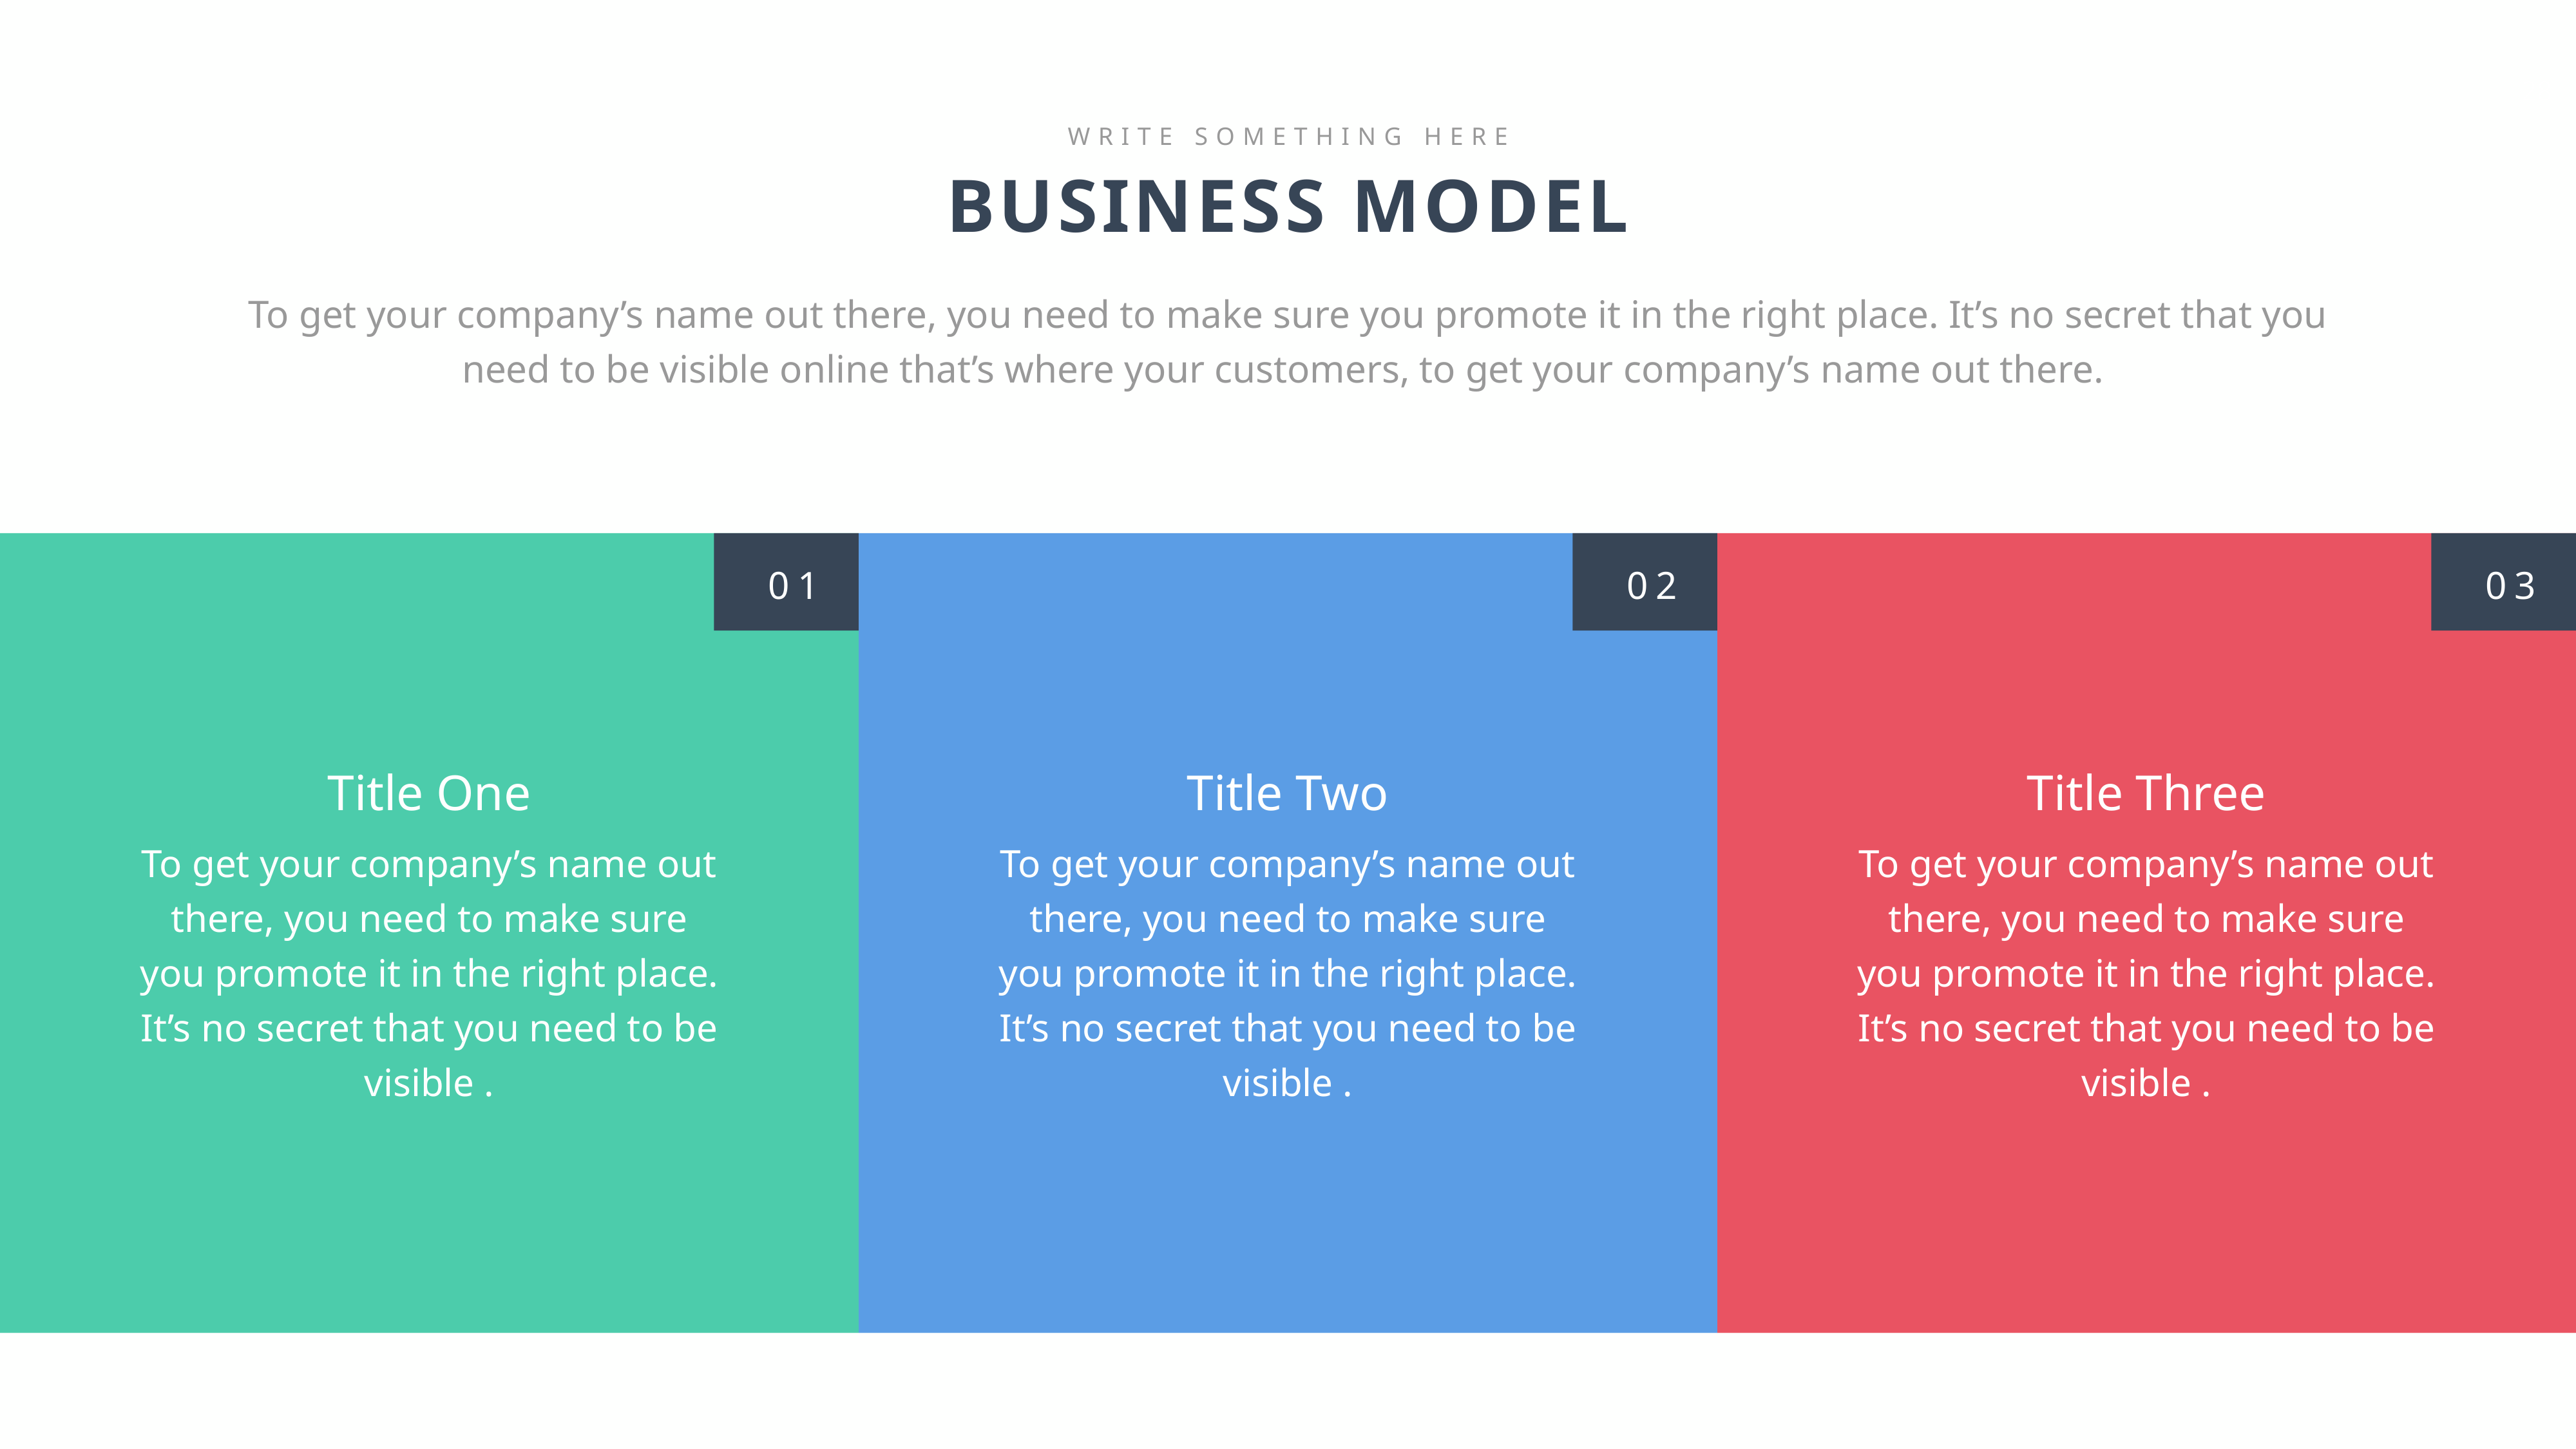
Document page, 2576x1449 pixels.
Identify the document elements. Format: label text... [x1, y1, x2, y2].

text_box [1572, 533, 1717, 631]
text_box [1846, 757, 2447, 1109]
text_box To get your company’s name out there, you need to make sure you promote it in the right place. It’s no secret that you need to be visible online that’s where your customers, to get your company’s name out there. [227, 276, 2348, 395]
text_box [712, 116, 1864, 253]
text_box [987, 757, 1589, 1109]
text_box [714, 533, 859, 631]
text_box [1717, 533, 2576, 1334]
text_box [858, 533, 1717, 1334]
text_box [2431, 533, 2576, 631]
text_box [129, 757, 730, 1109]
text_box [0, 533, 858, 1334]
